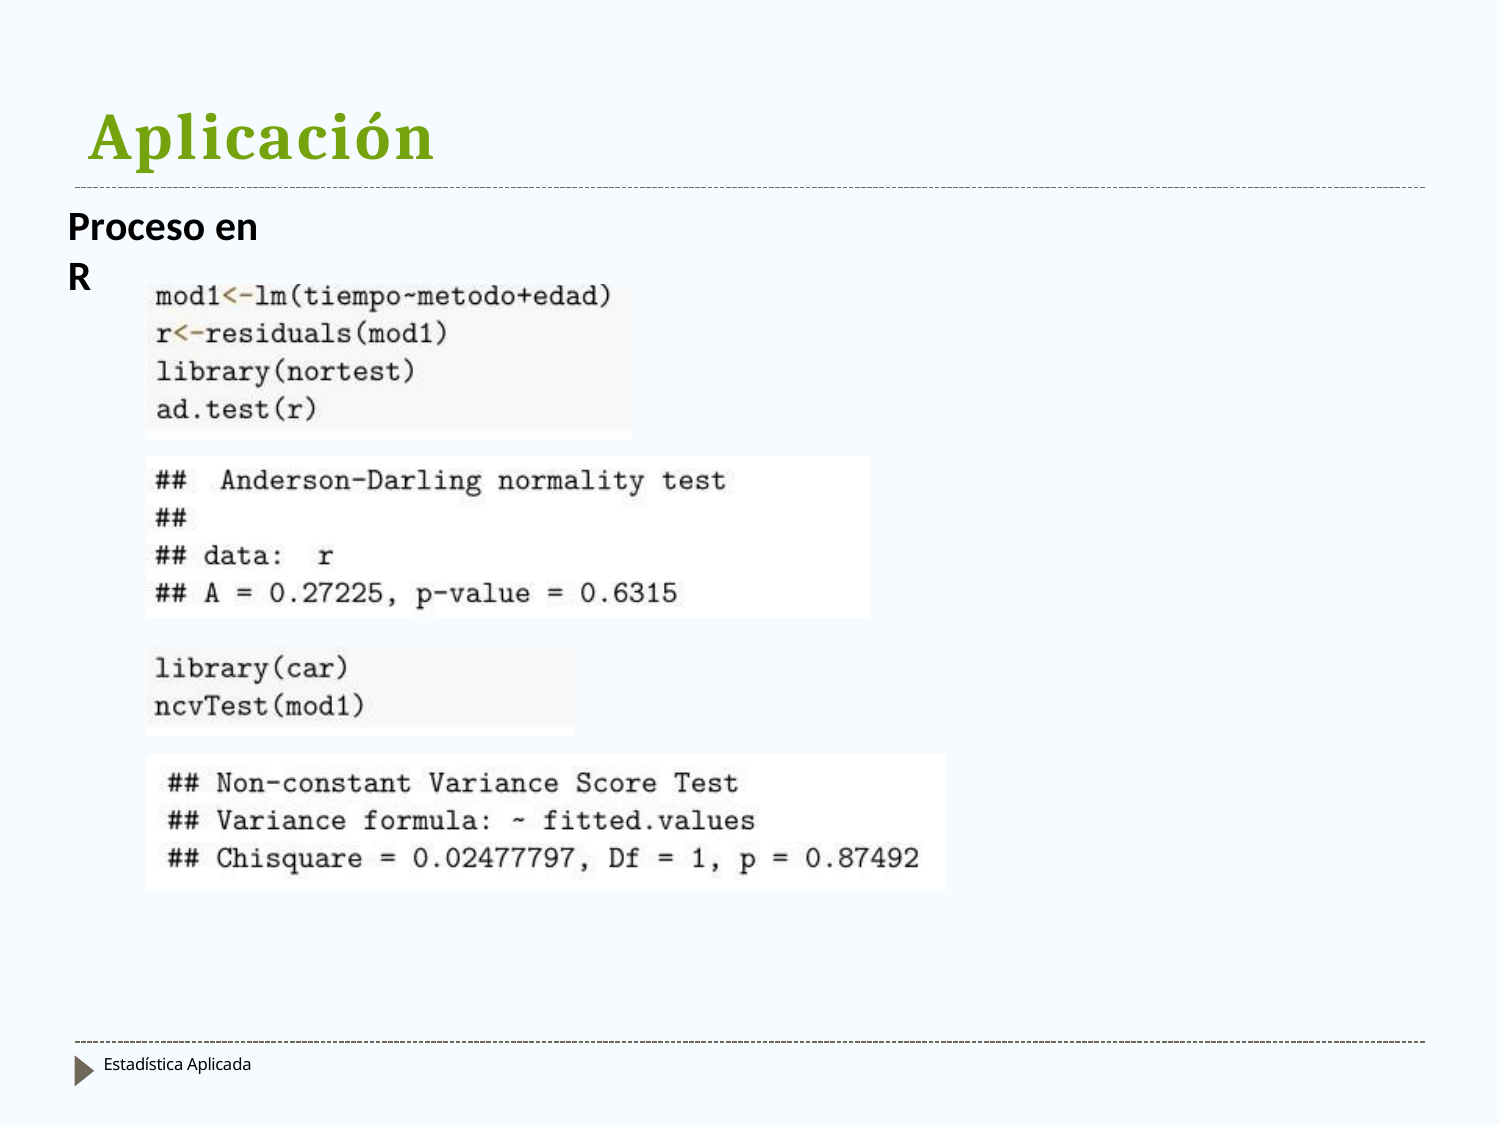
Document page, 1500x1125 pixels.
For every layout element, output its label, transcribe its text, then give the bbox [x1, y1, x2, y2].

picture [147, 754, 947, 891]
text_box Aplicación [86, 90, 450, 173]
text_box Proceso en R [65, 196, 290, 299]
footer Estadística Aplicada [101, 1052, 394, 1125]
picture [147, 646, 575, 736]
picture [147, 455, 872, 618]
picture [147, 284, 633, 439]
